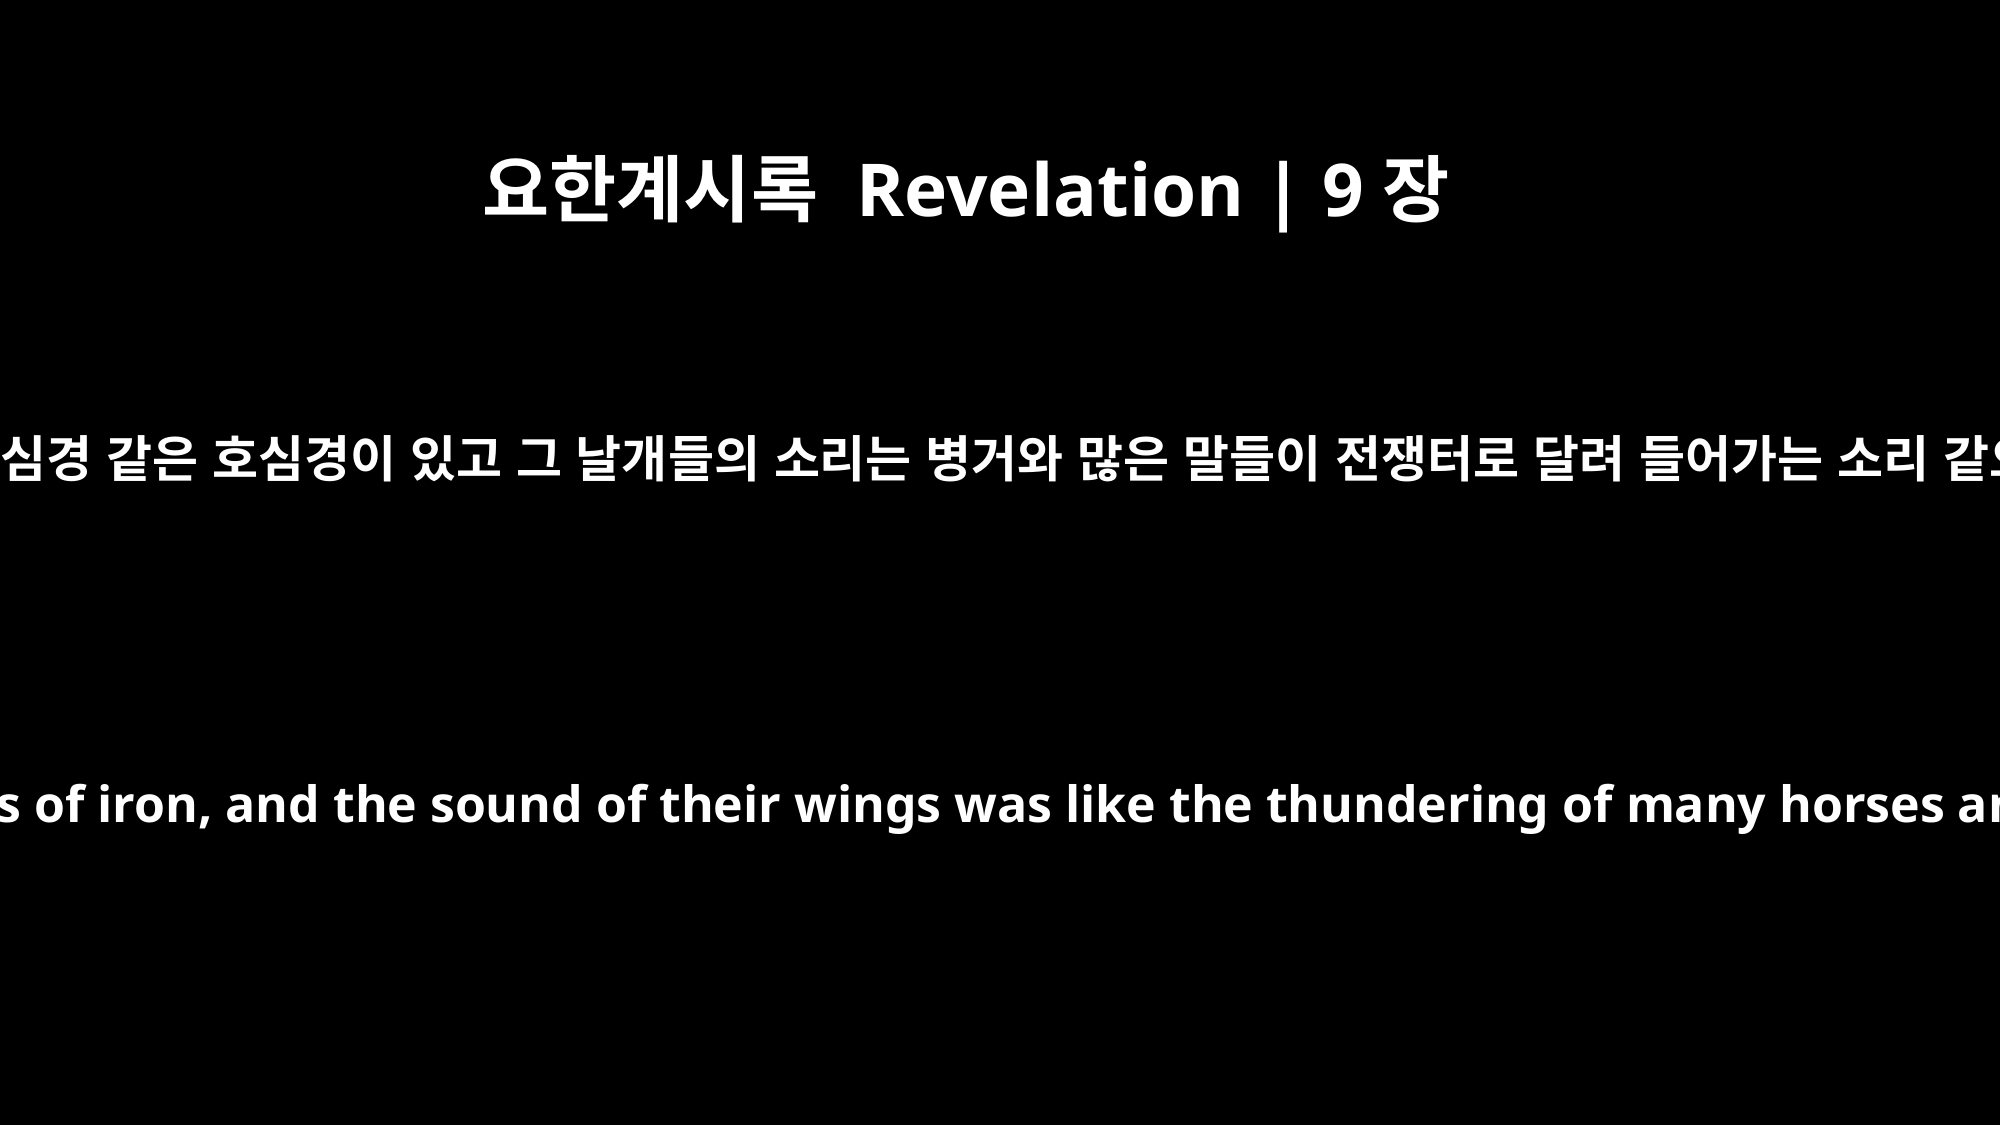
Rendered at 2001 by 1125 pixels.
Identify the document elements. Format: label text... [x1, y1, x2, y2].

text_box They had breastplates like breastplates of iron, and the sound of their wings was like the thundering of many horses and chariots rushing into battle. [0, 764, 2000, 840]
text_box 요한계시록 Revelation | 9장 [467, 136, 1465, 239]
text_box 9 또 철 호심경 같은 호심경이 있고 그 날개들의 소리는 병거와 많은 말들이 전쟁터로 달려 들어가는 소리 같으며 [0, 359, 2000, 495]
